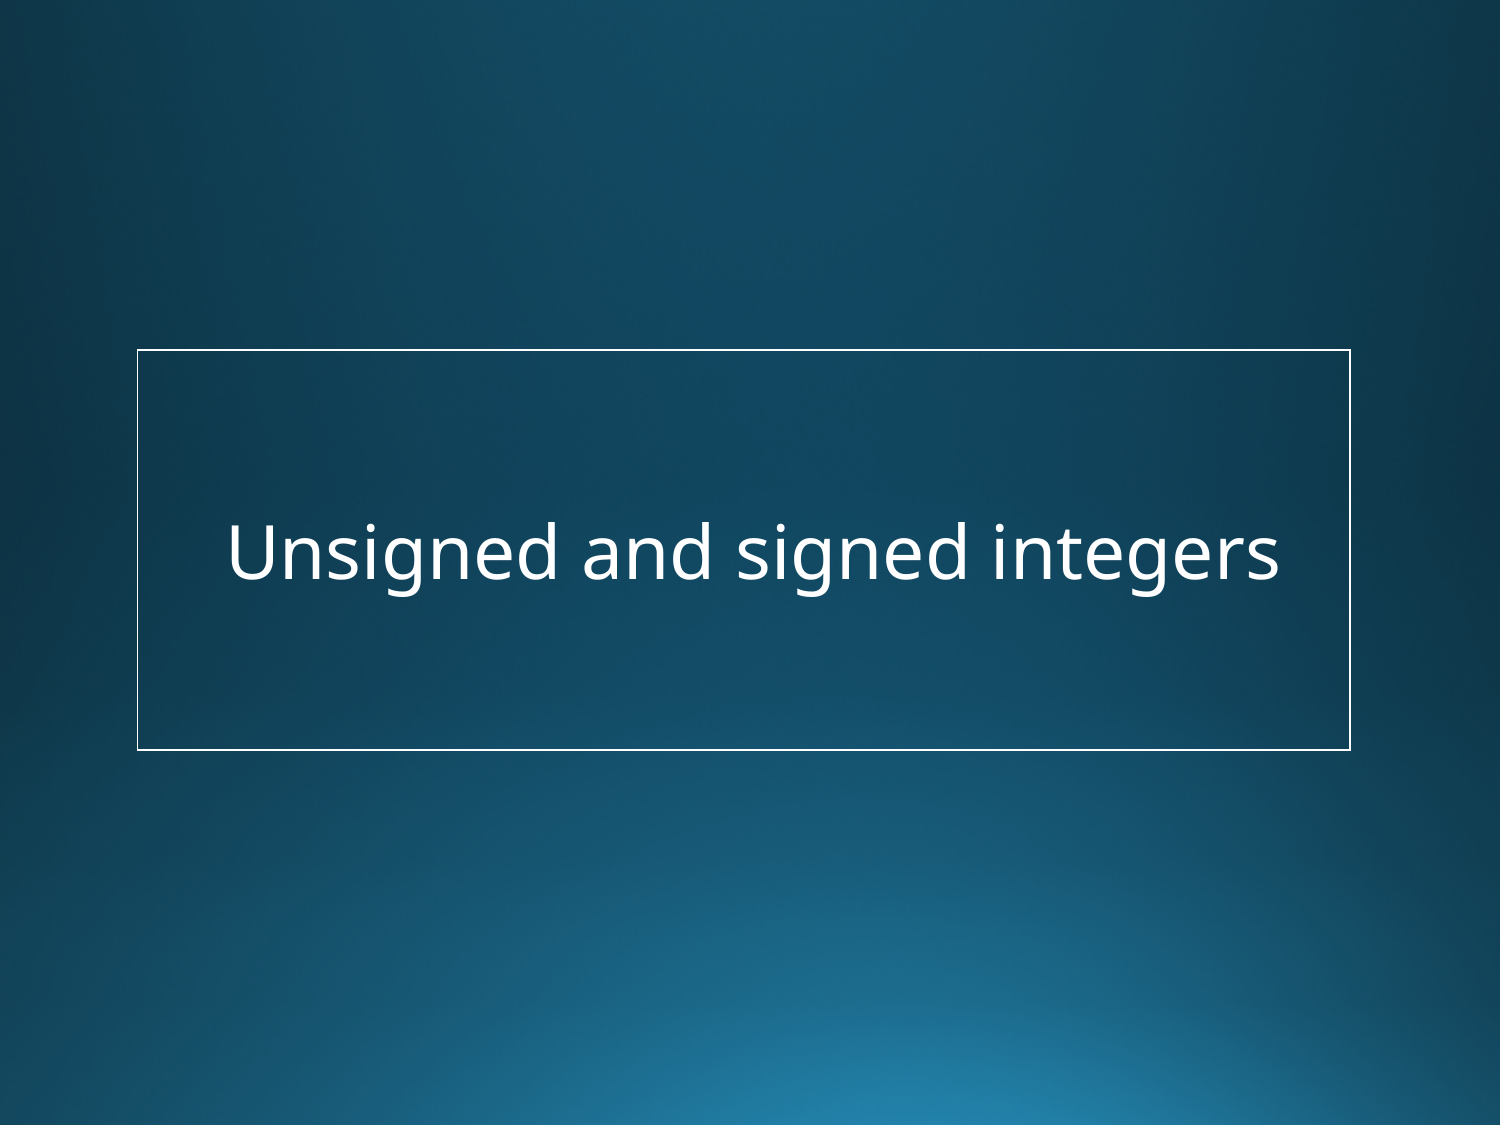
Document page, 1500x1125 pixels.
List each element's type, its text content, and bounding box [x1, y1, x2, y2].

text_box Unsigned and signed integers [137, 350, 1350, 750]
picture [0, 0, 1500, 1125]
